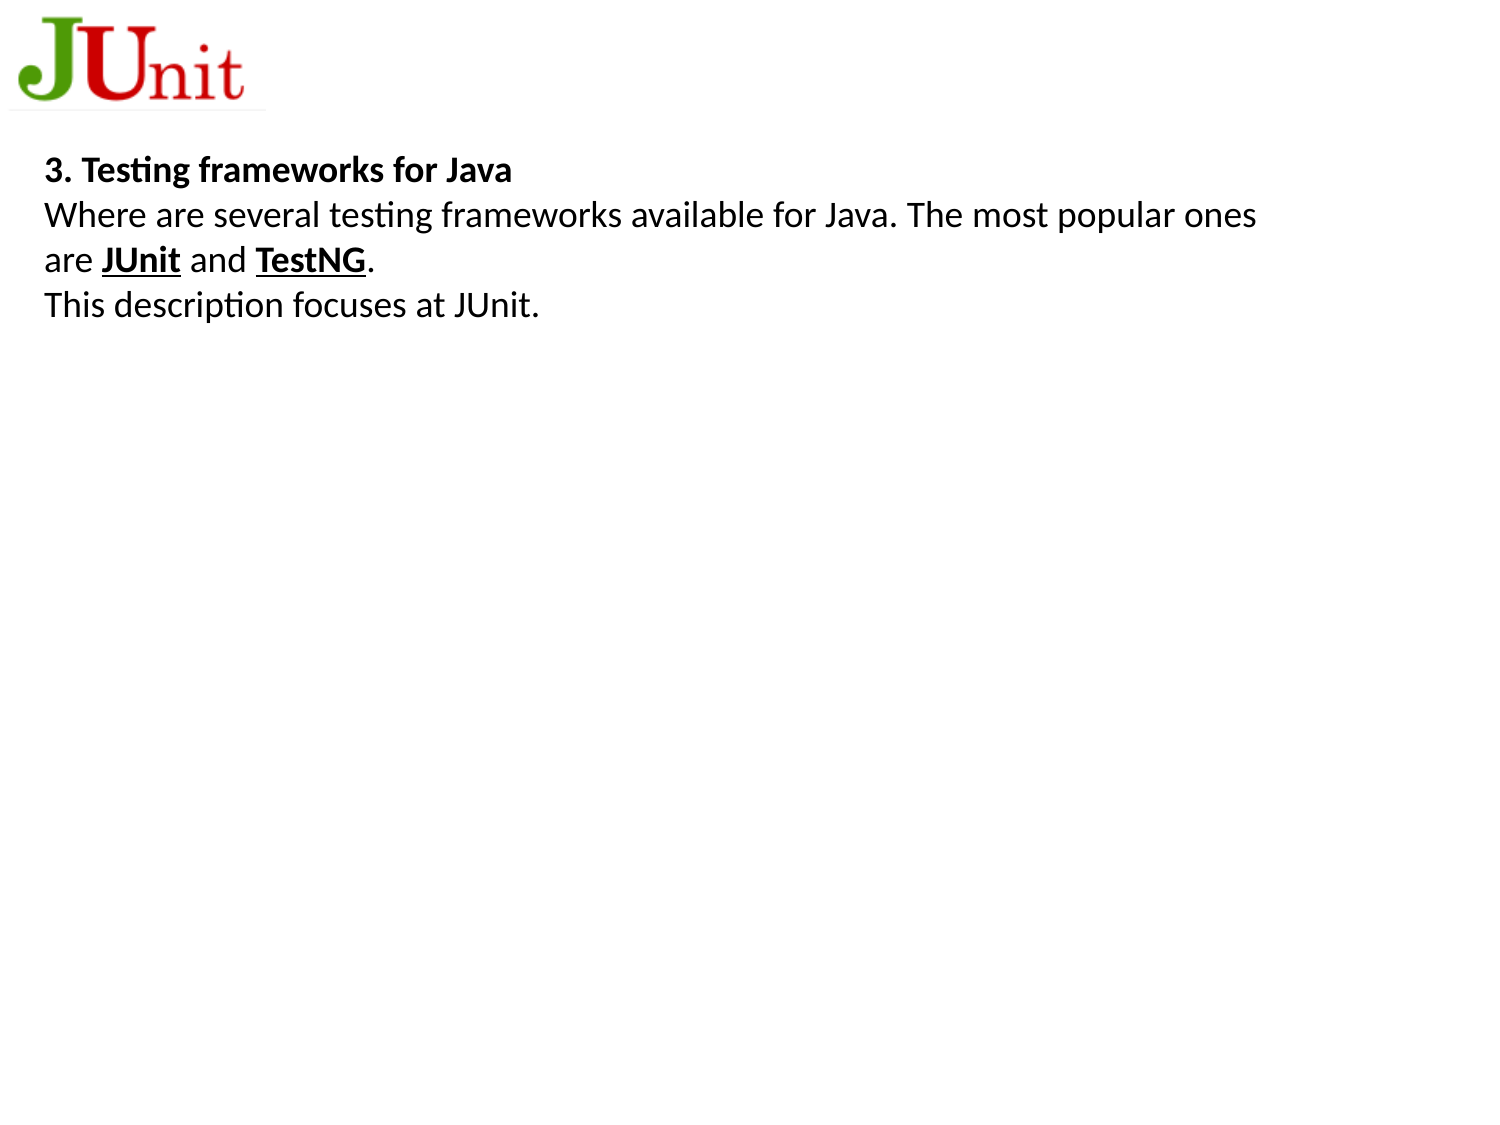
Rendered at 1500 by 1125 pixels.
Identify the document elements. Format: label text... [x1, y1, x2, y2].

picture [0, 2, 266, 112]
text_box 3. Testing frameworks for Java Where are several testing frameworks available for Java. The most popular ones are JUnit and TestNG. This description focuses at JUnit. [29, 137, 1329, 377]
